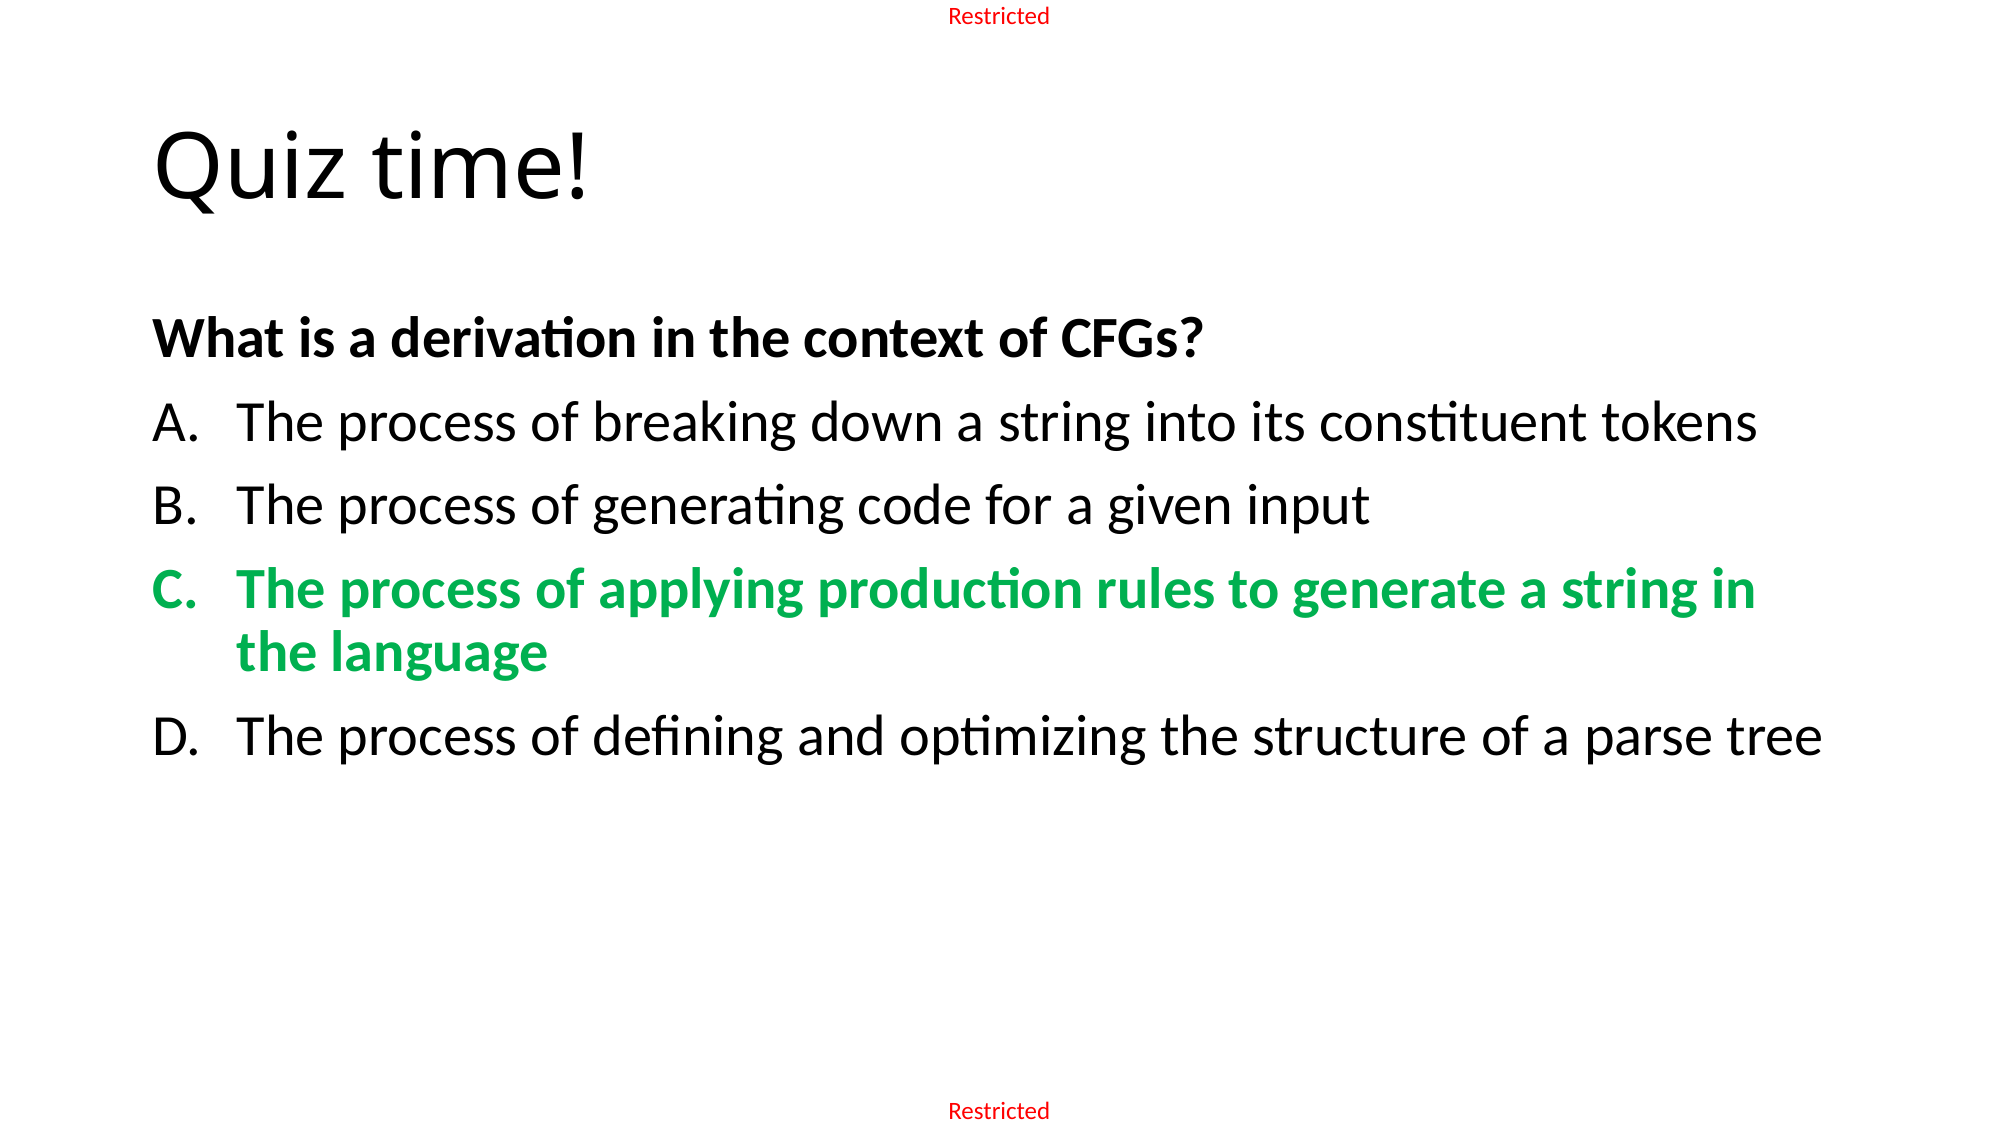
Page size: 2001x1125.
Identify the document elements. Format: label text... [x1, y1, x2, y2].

title Quiz time! [137, 59, 1863, 278]
list What is a derivation in the context of CFGs? The process of breaking down a string into its constituent tokens The process of generating code for a given input The process of applying production rules to generate a string in the language The process of defining and optimizing the structure of a parse tree [137, 299, 1863, 1014]
